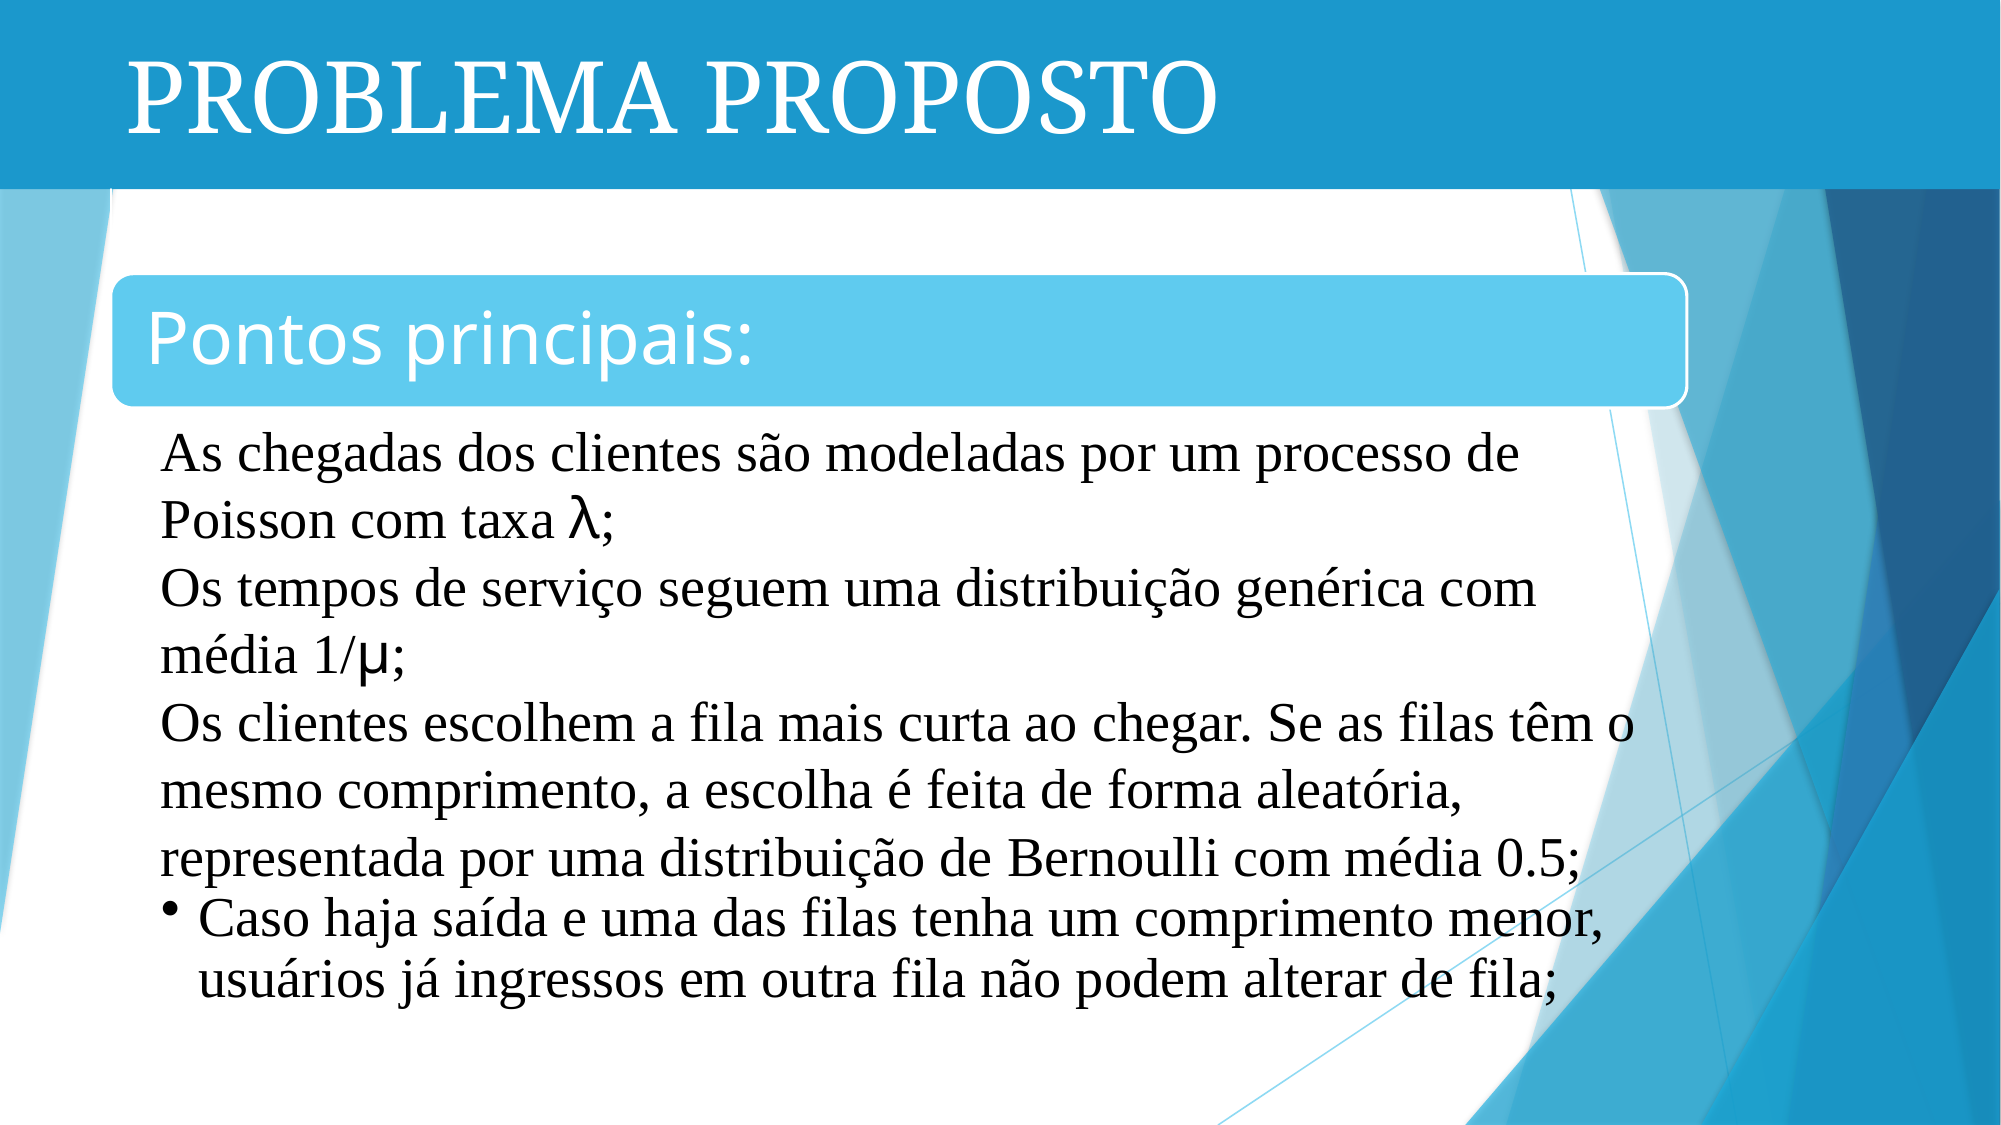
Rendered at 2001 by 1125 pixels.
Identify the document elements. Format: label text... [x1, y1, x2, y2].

text_box PROBLEMA PROPOSTO [115, 26, 1812, 162]
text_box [110, 249, 1688, 1015]
text_box [0, 0, 2000, 191]
